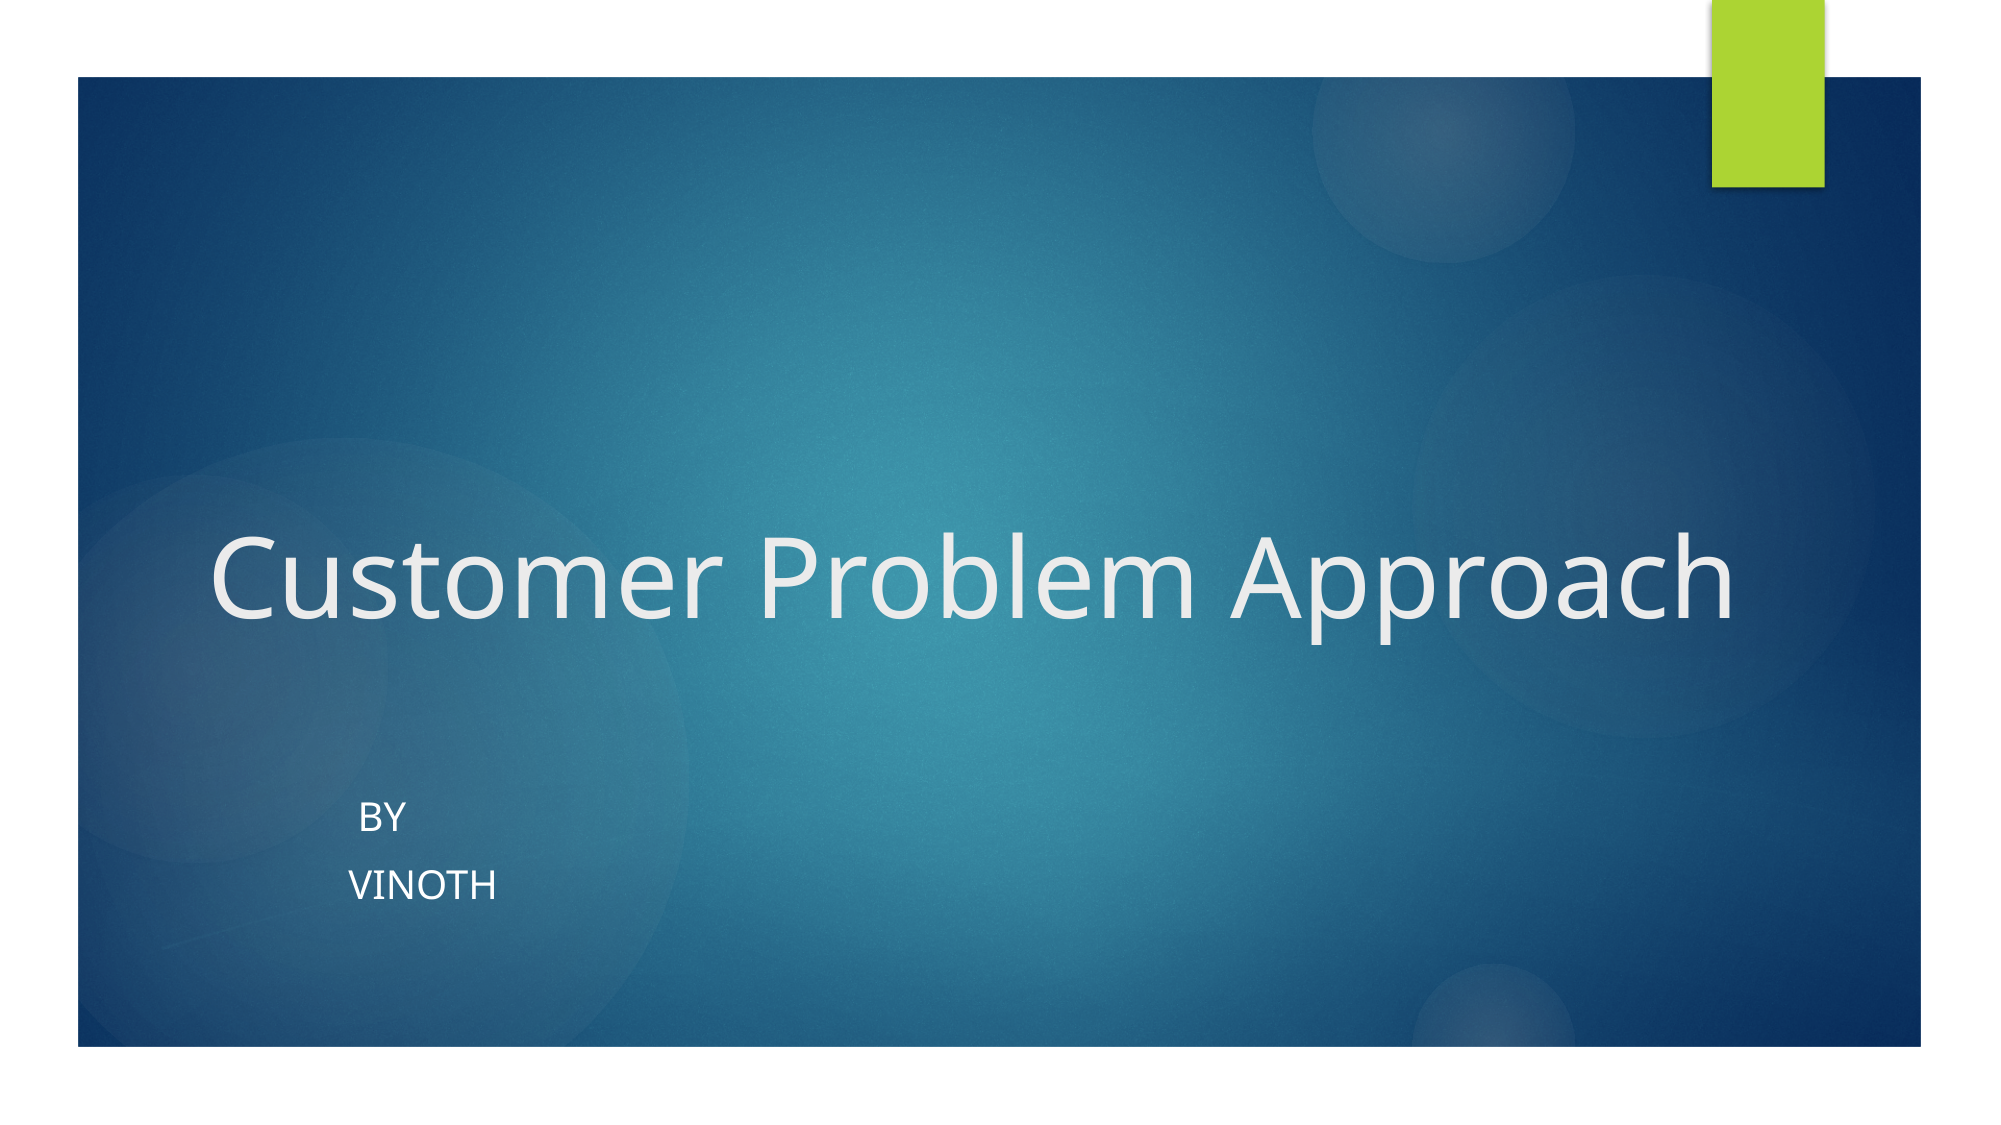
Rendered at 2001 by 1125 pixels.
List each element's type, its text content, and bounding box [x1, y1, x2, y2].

subtitle By Vinoth [189, 783, 1638, 925]
title Customer Problem Approach [189, 344, 1788, 784]
